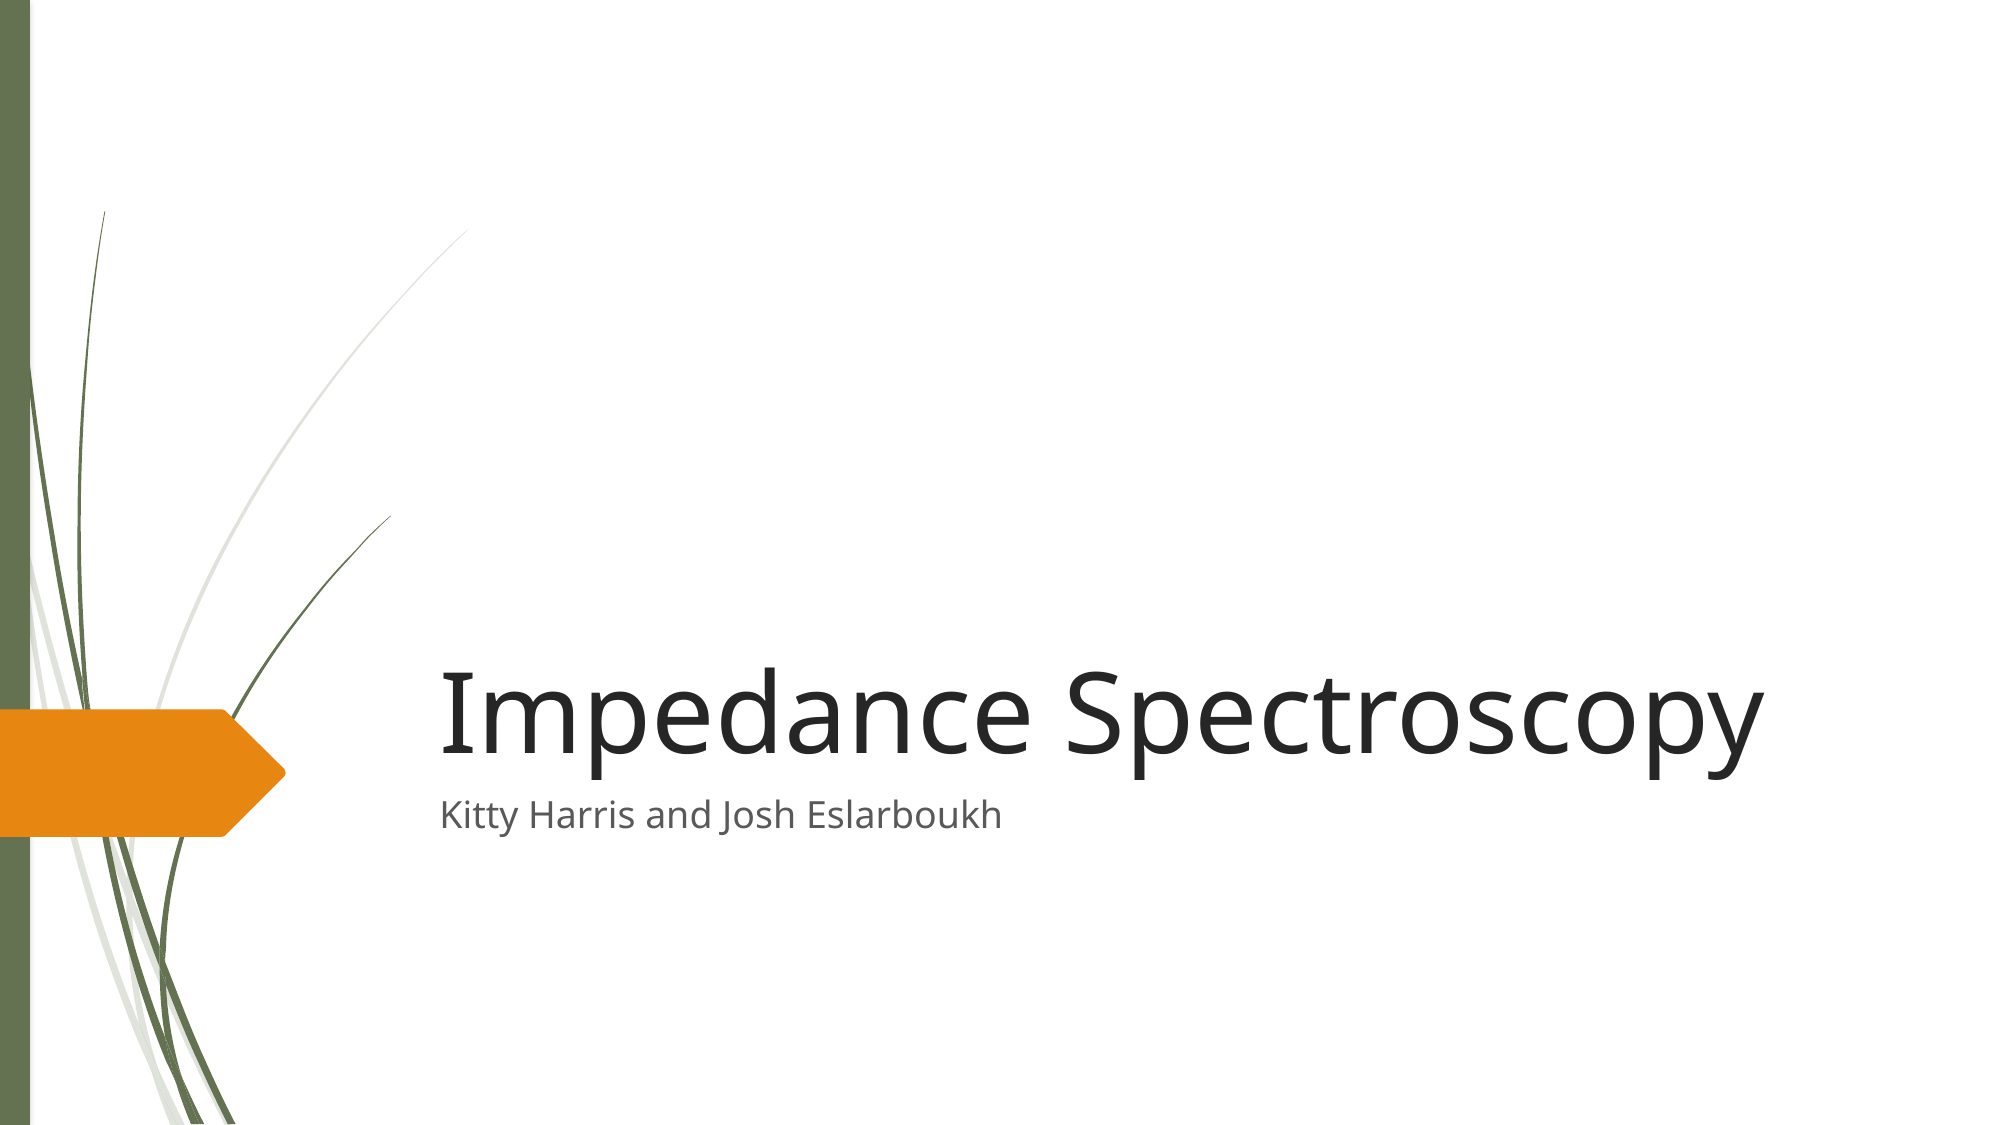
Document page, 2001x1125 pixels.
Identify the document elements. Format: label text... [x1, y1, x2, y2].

text_box Impedance Spectroscopy [424, 412, 1888, 783]
text_box Kitty Harris and Josh Eslarboukh [424, 783, 1888, 969]
